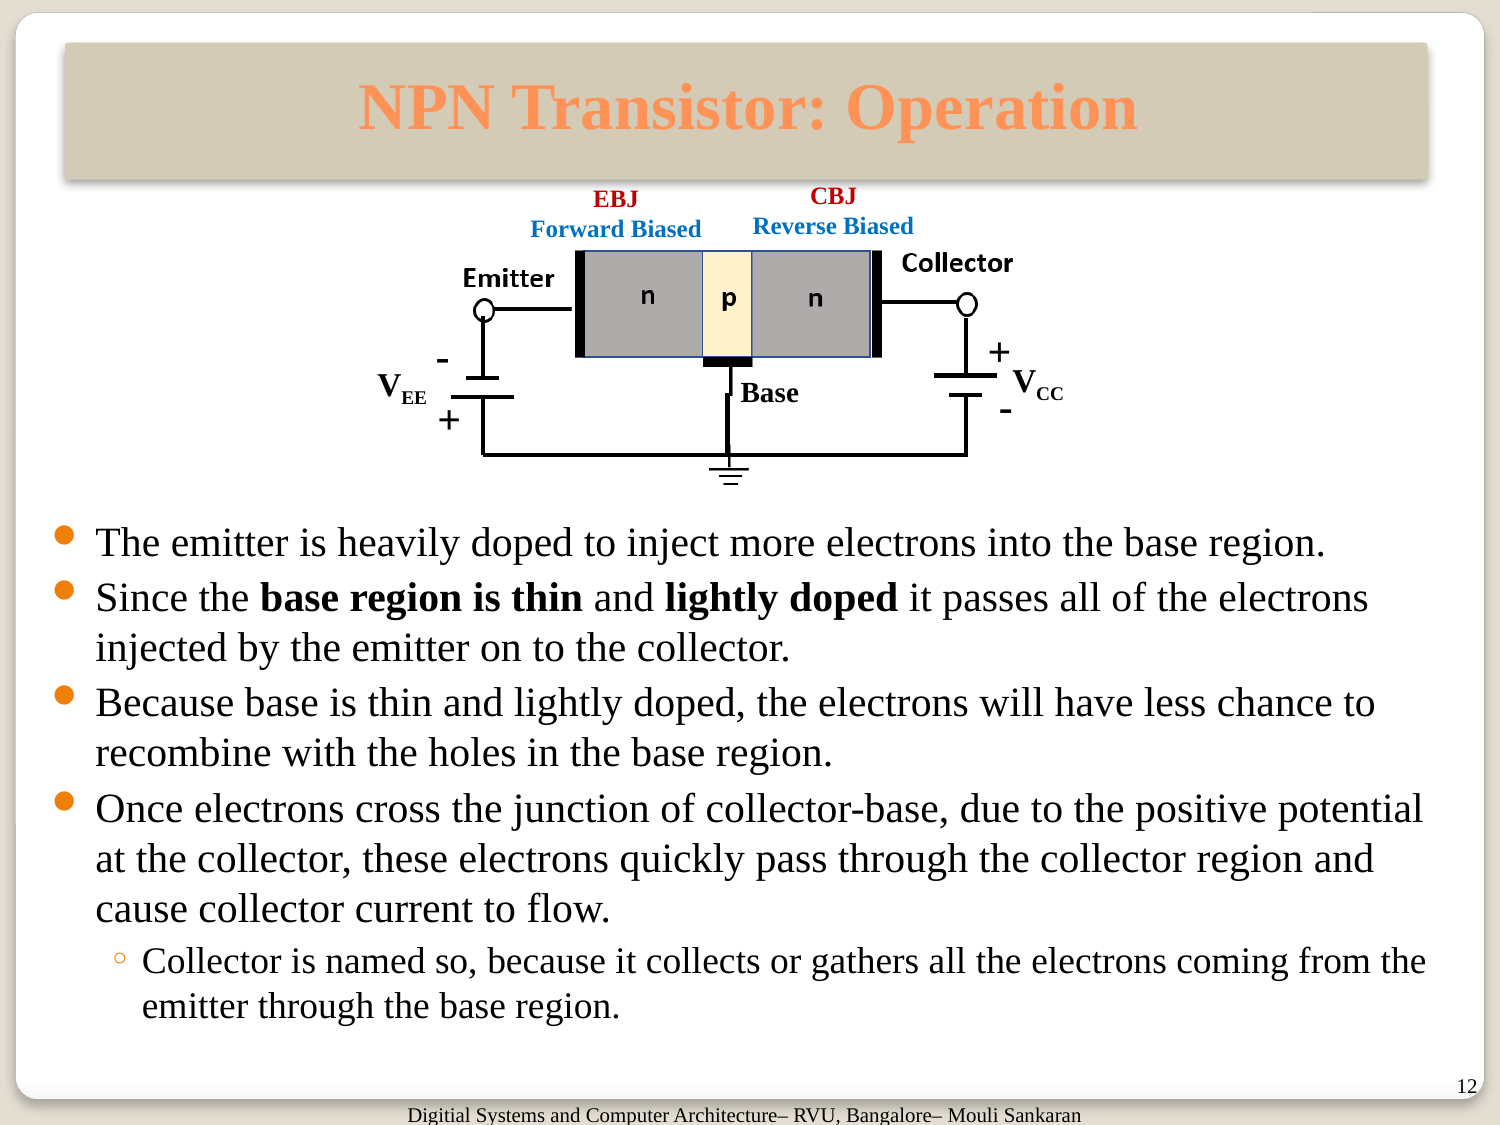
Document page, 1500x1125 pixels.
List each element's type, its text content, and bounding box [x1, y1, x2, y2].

list The emitter is heavily doped to inject more electrons into the base region. Since the base region is thin and lightly doped it passes all of the electrons injected by the emitter on to the collector. Because base is thin and lightly doped, the electrons will have less chance to recombine with the holes in the base region. Once electrons cross the junction of collector-base, due to the positive potential at the collector, these electrons quickly pass through the collector region and cause collector current to flow. Collector is named so, because it collects or gathers all the electrons coming from the emitter through the base region. [21, 499, 1452, 1046]
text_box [359, 234, 1083, 485]
title NPN Transistor: Operation [78, 48, 1421, 157]
text_box EBJ Forward Biased [515, 174, 717, 233]
text_box CBJ Reverse Biased [737, 172, 930, 233]
